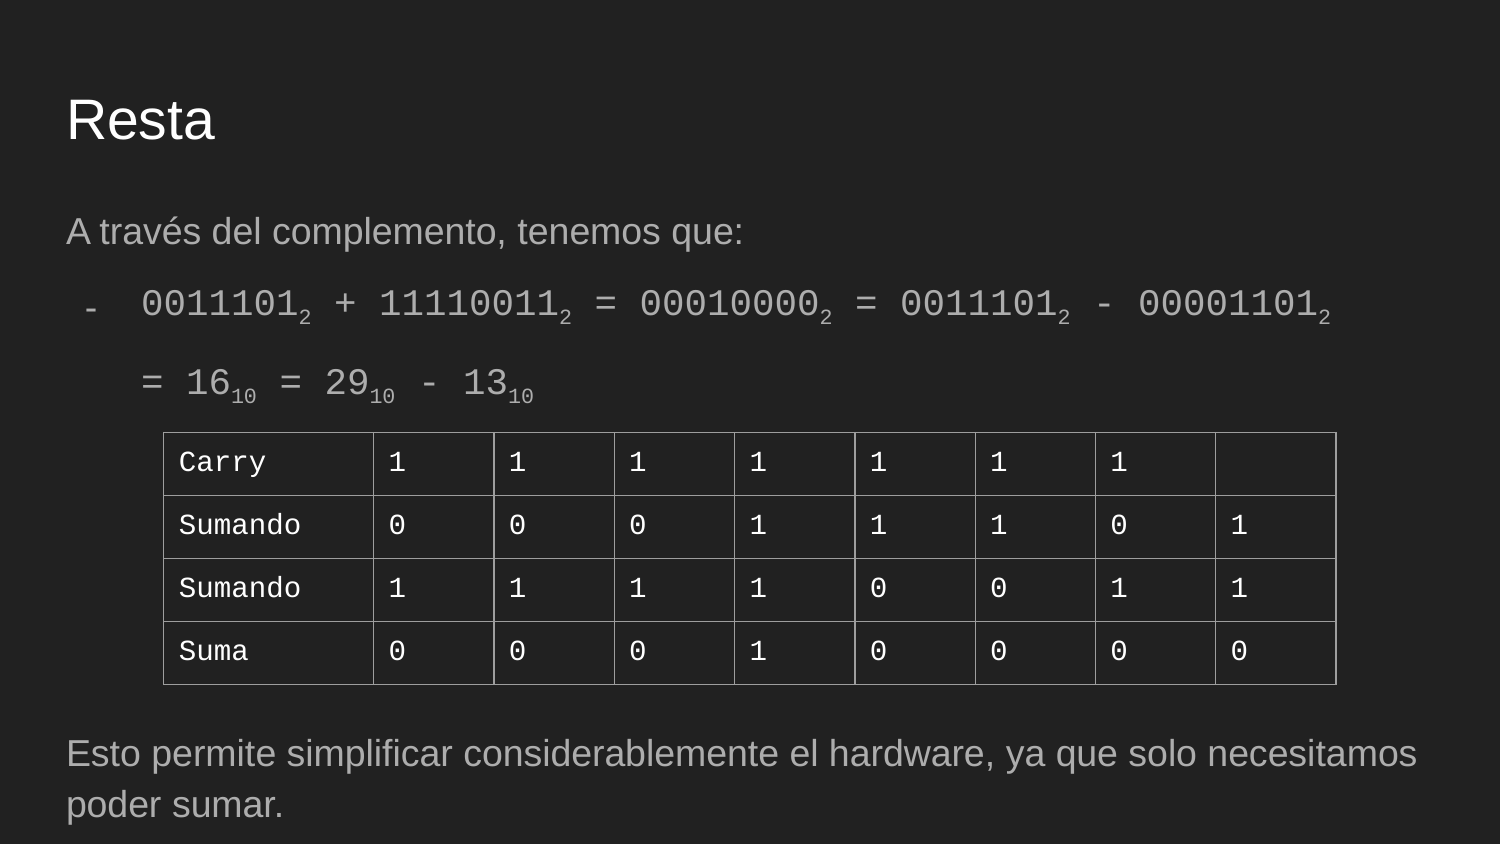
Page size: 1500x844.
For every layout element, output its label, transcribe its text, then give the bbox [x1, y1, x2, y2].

table_cell 0 [856, 622, 975, 684]
table_header [1216, 433, 1335, 495]
table_cell 1 [1096, 559, 1215, 621]
title Resta [51, 72, 1449, 167]
table_cell Suma [164, 622, 373, 684]
table_cell Sumando [164, 559, 373, 621]
table_cell 1 [856, 496, 975, 558]
table_cell 0 [495, 496, 614, 558]
table_cell 0 [1096, 622, 1215, 684]
list A través del complemento, tenemos que: 00111012 + 111100112 = 000100002 = 00111012 - 000011012 = 1610 = 2910 - 1310 [51, 189, 1449, 706]
table_header 1 [1096, 433, 1215, 495]
table_cell 1 [735, 622, 854, 684]
table_cell 1 [976, 496, 1095, 558]
table_header 1 [976, 433, 1095, 495]
table_header 1 [615, 433, 734, 495]
table_header Carry [164, 433, 373, 495]
table_header 1 [735, 433, 854, 495]
table_cell Sumando [164, 496, 373, 558]
table_cell 0 [495, 622, 614, 684]
table_cell 0 [976, 622, 1095, 684]
table_cell 1 [615, 559, 734, 621]
table_cell 1 [495, 559, 614, 621]
table_cell 0 [1216, 622, 1335, 684]
text_box Esto permite simplificar considerablemente el hardware, ya que solo necesitamos poder sumar. [51, 706, 1449, 841]
table_cell 1 [374, 559, 493, 621]
table_cell 0 [615, 622, 734, 684]
table_cell 0 [374, 496, 493, 558]
table_cell 0 [976, 559, 1095, 621]
table_cell 1 [735, 559, 854, 621]
table_cell 0 [615, 496, 734, 558]
table_cell 1 [735, 496, 854, 558]
table_header 1 [374, 433, 493, 495]
table_header 1 [495, 433, 614, 495]
table_cell 0 [856, 559, 975, 621]
table_cell 1 [1216, 559, 1335, 621]
table_cell 1 [1216, 496, 1335, 558]
table_header 1 [856, 433, 975, 495]
table_cell 0 [374, 622, 493, 684]
table_cell 0 [1096, 496, 1215, 558]
